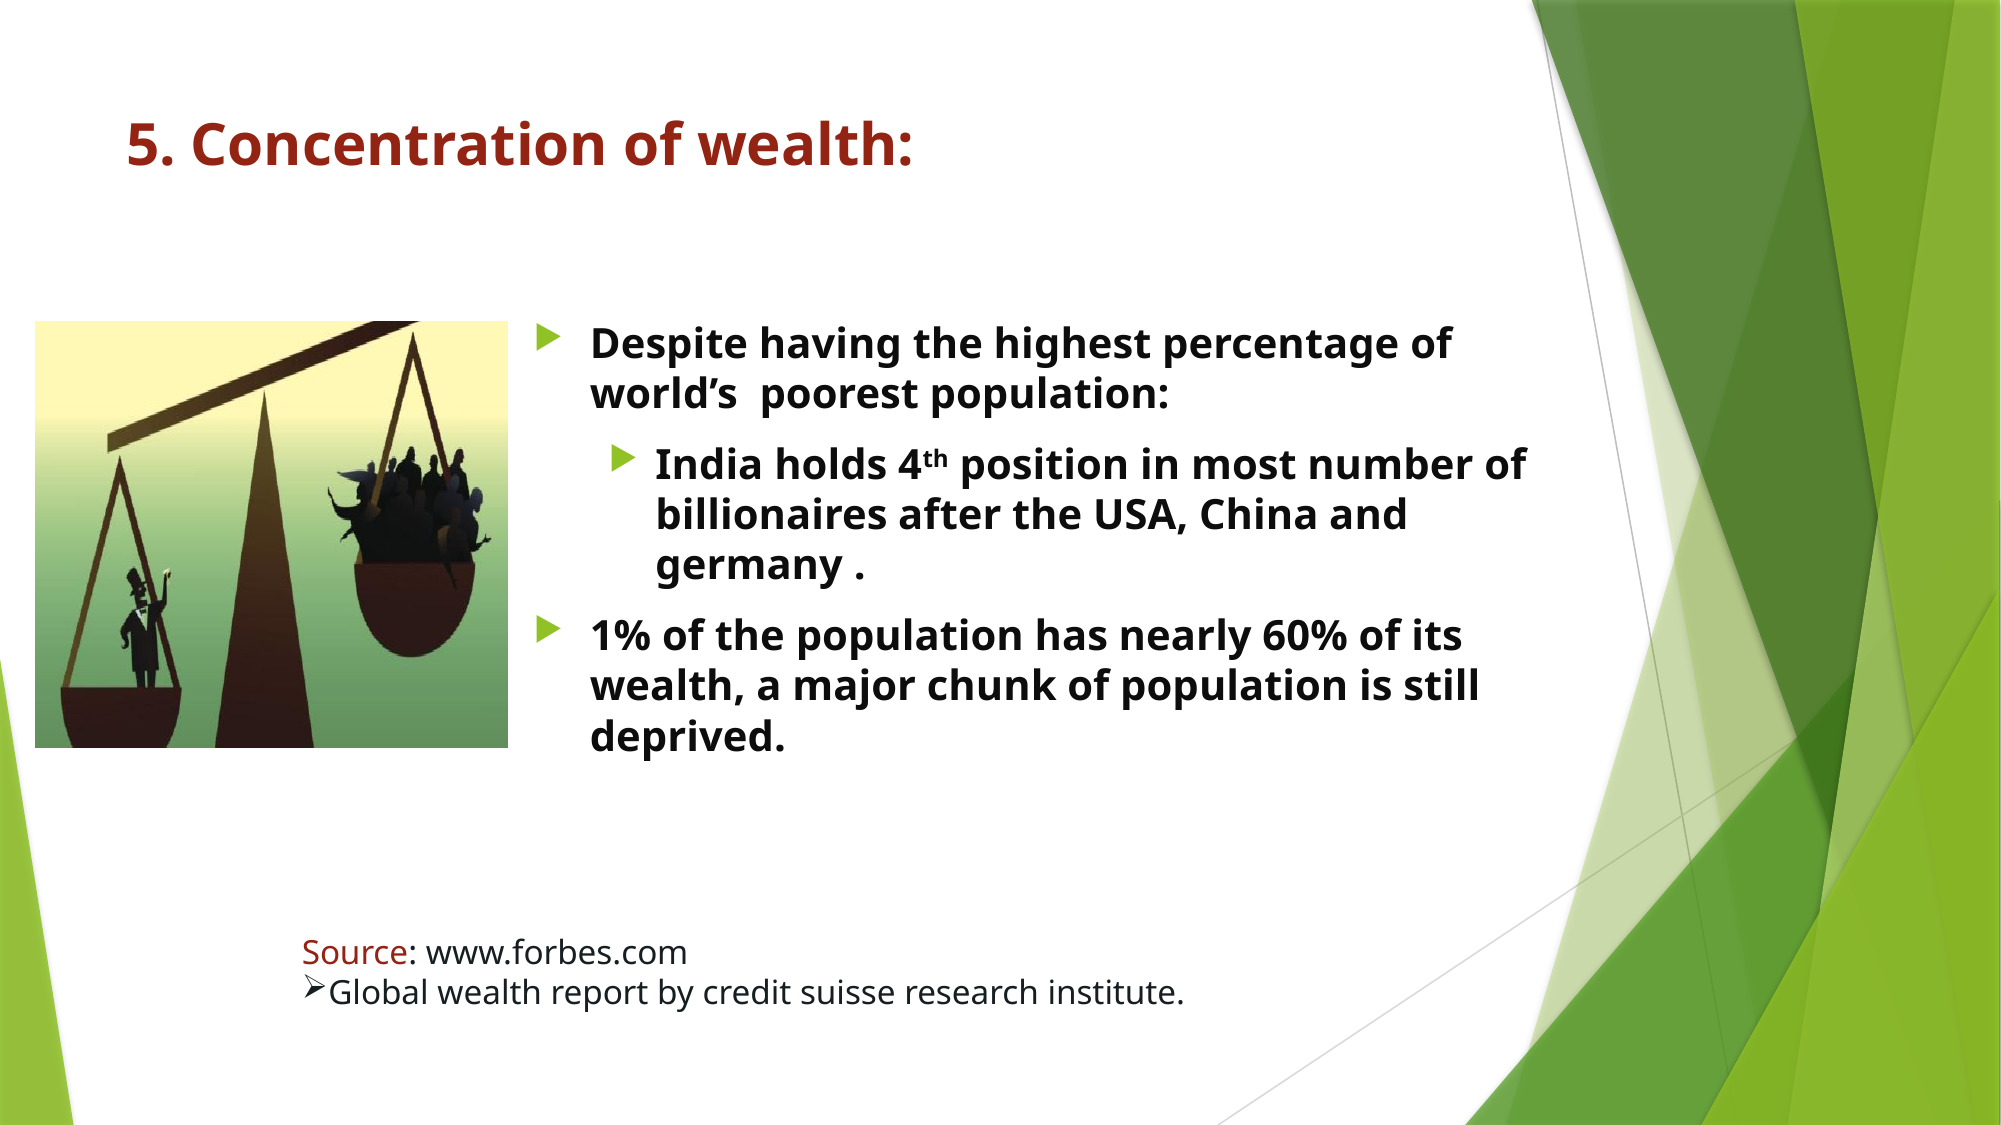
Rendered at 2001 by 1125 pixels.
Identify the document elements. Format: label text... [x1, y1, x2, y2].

text_box Source: www.forbes.com Global wealth report by credit suisse research institute. [287, 923, 1475, 1058]
list Despite having the highest percentage of world’s poorest population: India holds 4th position in most number of billionaires after the USA, China and germany . 1% of the population has nearly 60% of its wealth, a major chunk of population is still deprived. [518, 309, 1567, 806]
picture [35, 320, 509, 748]
title 5. Concentration of wealth: [111, 99, 1522, 206]
